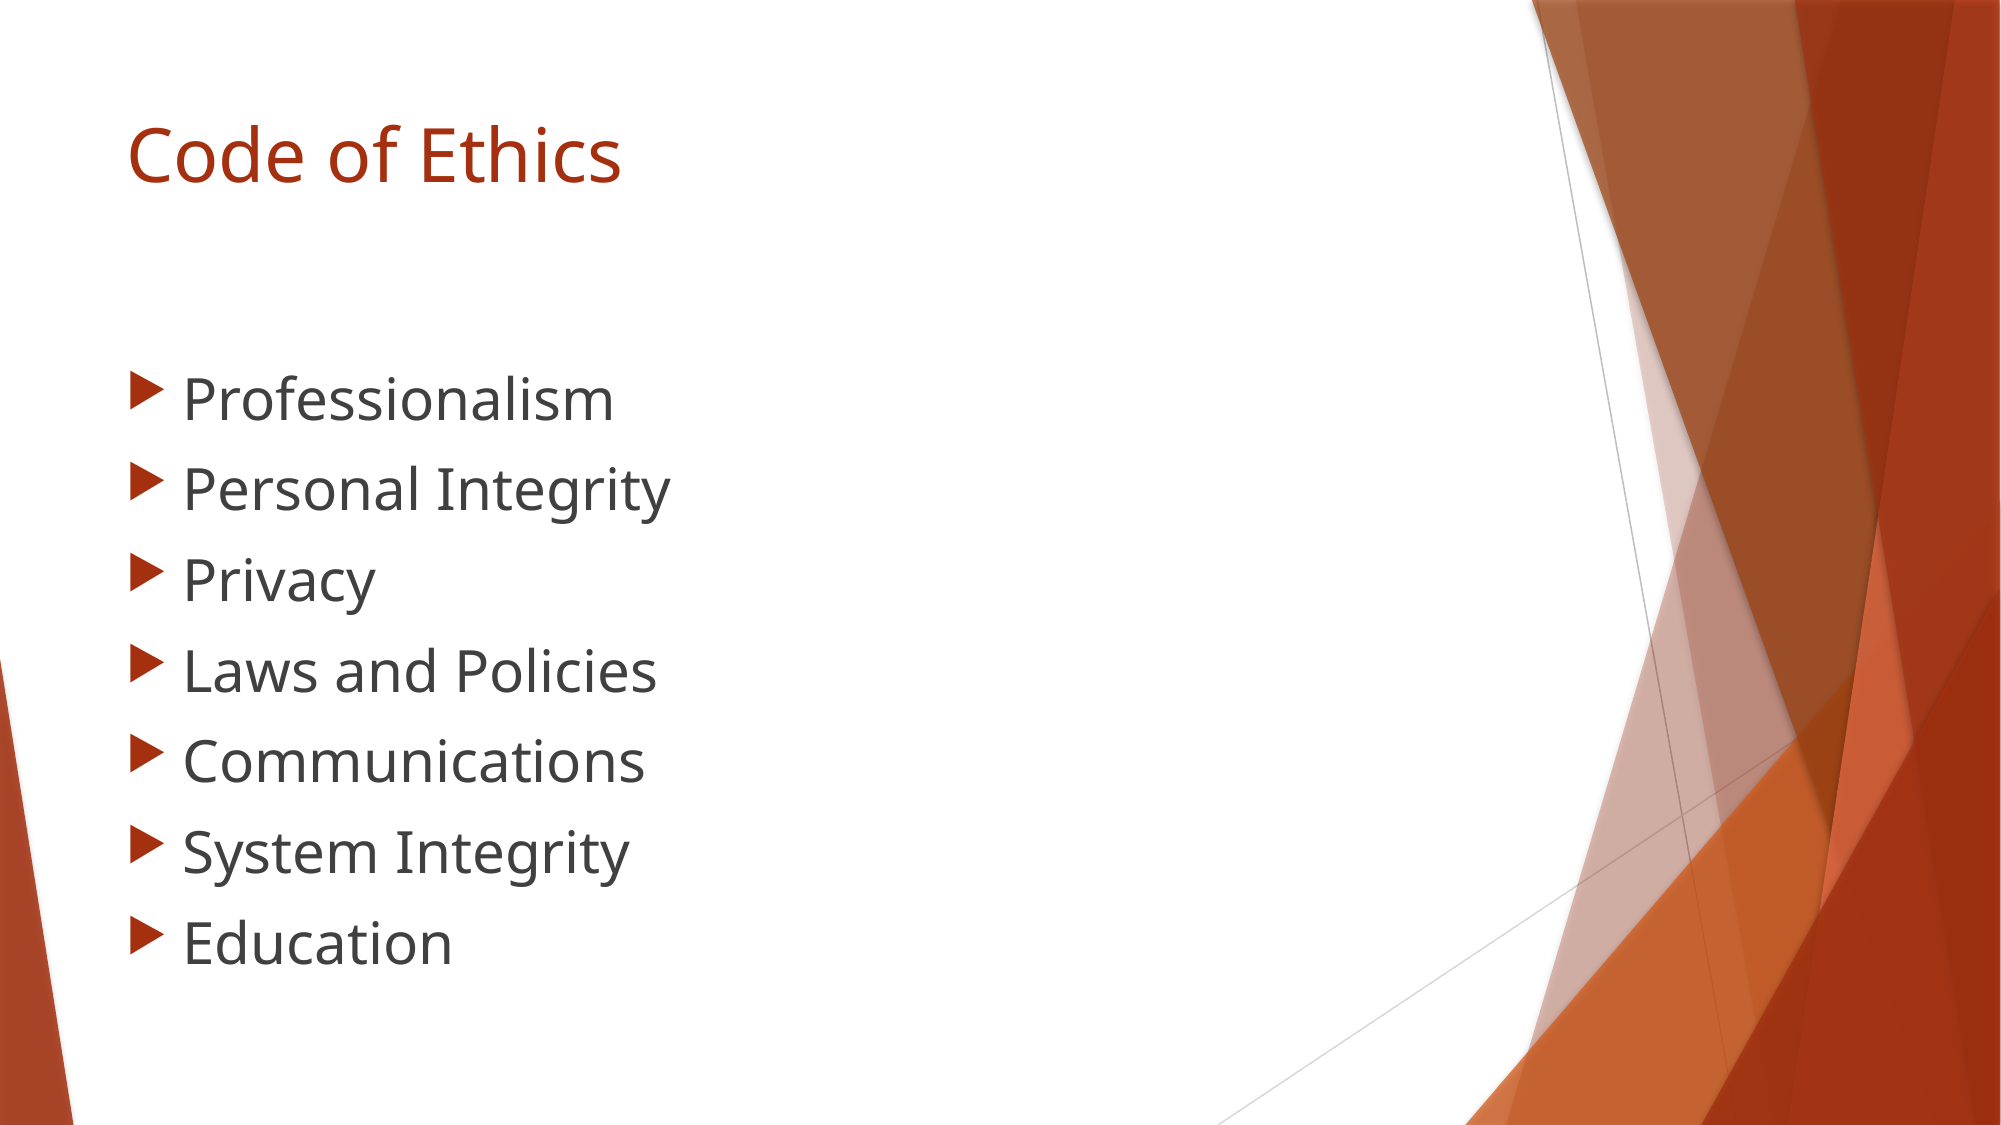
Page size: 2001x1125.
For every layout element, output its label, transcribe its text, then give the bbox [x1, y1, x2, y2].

list Professionalism Personal Integrity Privacy Laws and Policies Communications System Integrity Education [111, 354, 1522, 992]
title Code of Ethics [111, 99, 1522, 317]
